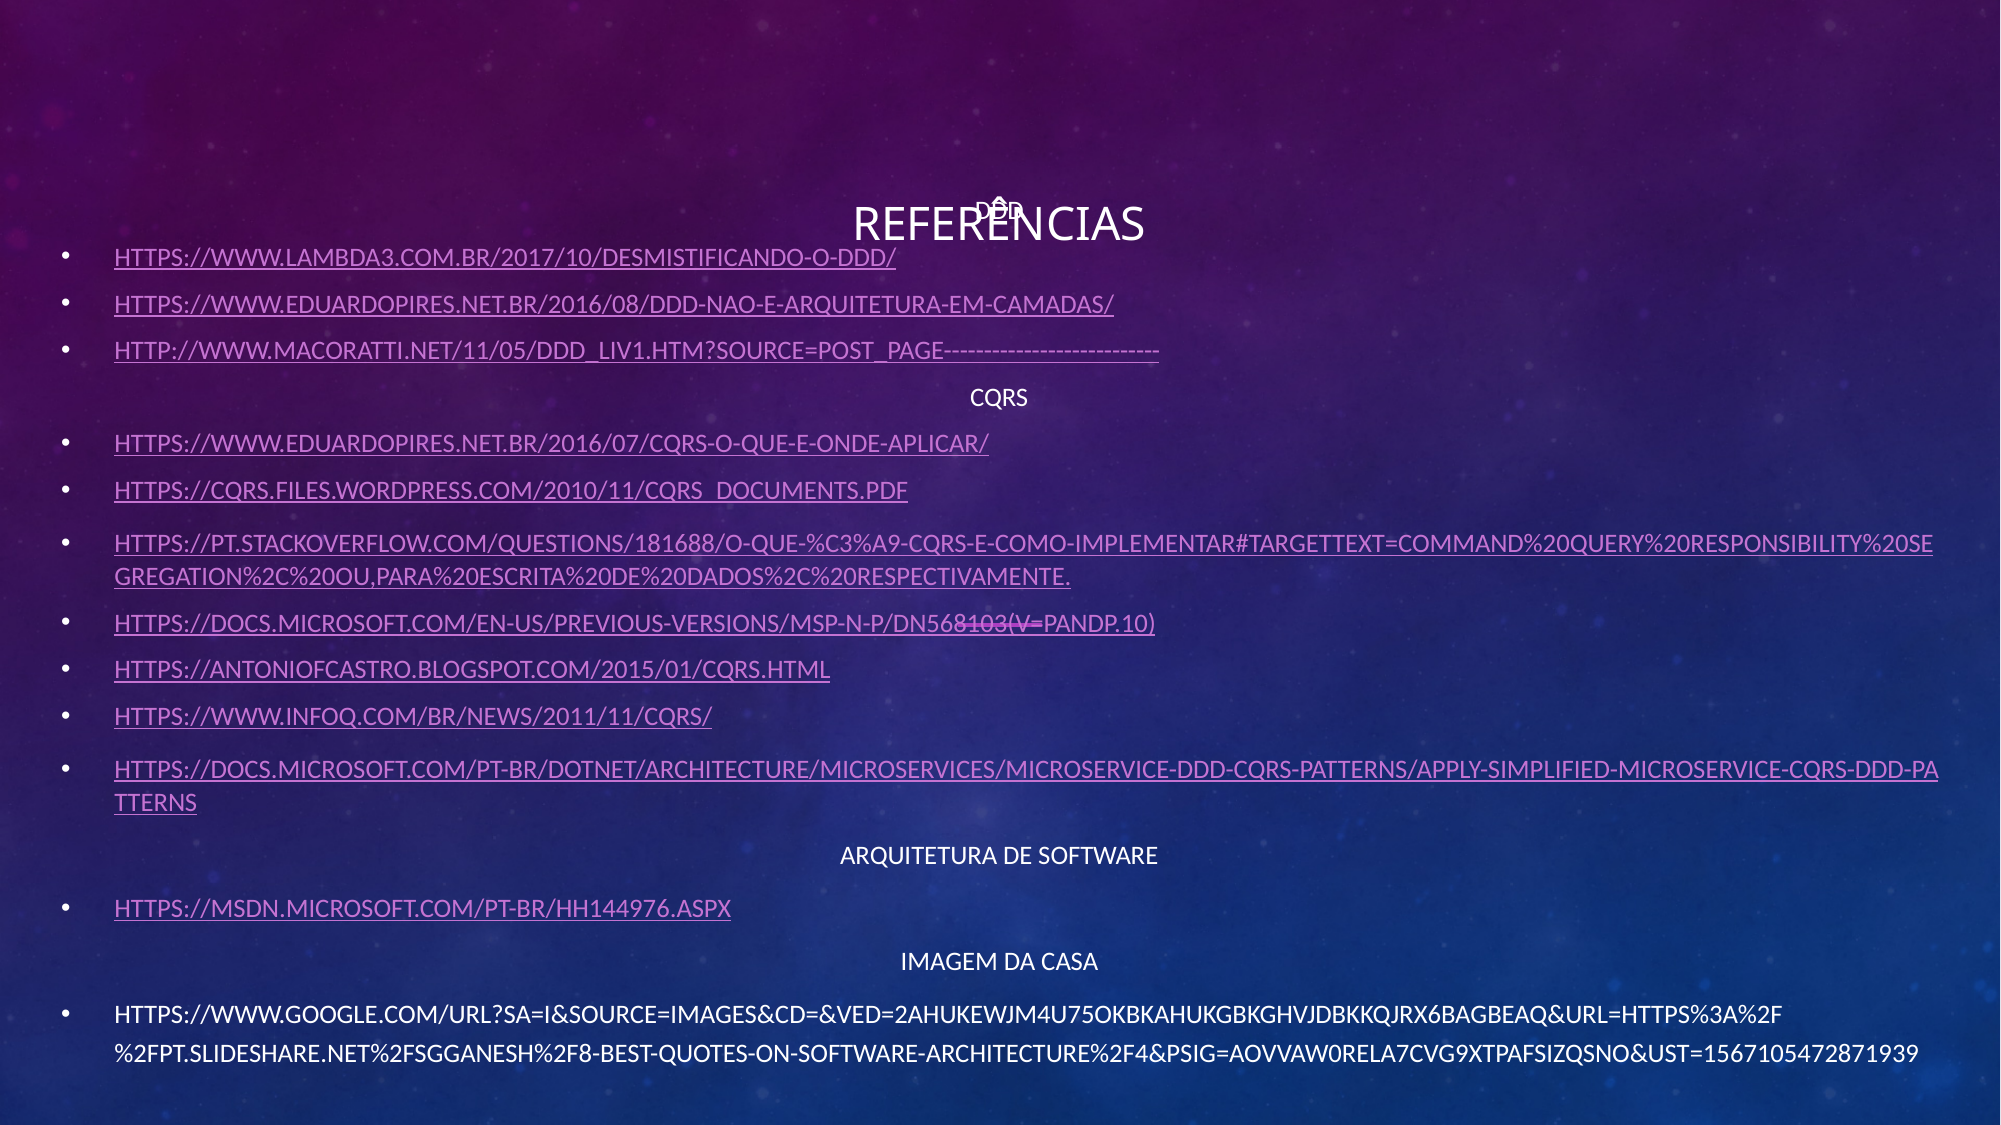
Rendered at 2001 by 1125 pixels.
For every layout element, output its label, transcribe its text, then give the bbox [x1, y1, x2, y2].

text_box [0, 0, 2000, 1125]
subtitle DDD https://www.lambda3.com.br/2017/10/desmistificando-o-ddd/ https://www.eduardopires.net.br/2016/08/ddd-nao-e-arquitetura-em-camadas/ http://www.macoratti.net/11/05/ddd_liv1.htm?source=post_page--------------------------- CQRS https://www.eduardopires.net.br/2016/07/cqrs-o-que-e-onde-aplicar/ https://cqrs.files.wordpress.com/2010/11/cqrs_documents.pdf https://pt.stackoverflow.com/questions/181688/o-que-%C3%A9-cqrs-e-como-implementar#targetText=Command%20Query%20Responsibility%20Segregation%2C%20ou,para%20escrita%20de%20dados%2C%20respectivamente. https://docs.microsoft.com/en-us/previous-versions/msp-n-p/dn568103(v=pandp.10) https://antoniofcastro.blogspot.com/2015/01/cqrs.html https://www.infoq.com/br/news/2011/11/cqrs/ https://docs.microsoft.com/pt-br/dotnet/architecture/microservices/microservice-ddd-cqrs-patterns/apply-simplified-microservice-cqrs-ddd-patterns ARQUITETURA DE SOFTWARE https://msdn.microsoft.com/pt-br/hh144976.aspx Imagem da casa https://www.google.com/url?sa=i&source=images&cd=&ved=2ahUKEwjM4u75oKbkAhUkGbkGHVJDBkkQjRx6BAgBEAQ&url=https%3A%2F%2Fpt.slideshare.net%2Fsgganesh%2F8-best-quotes-on-software-architecture%2F4&psig=AOvVaw0REla7CvG9XtpAFsIZQSNo&ust=1567105472871939 [46, 185, 1953, 1053]
